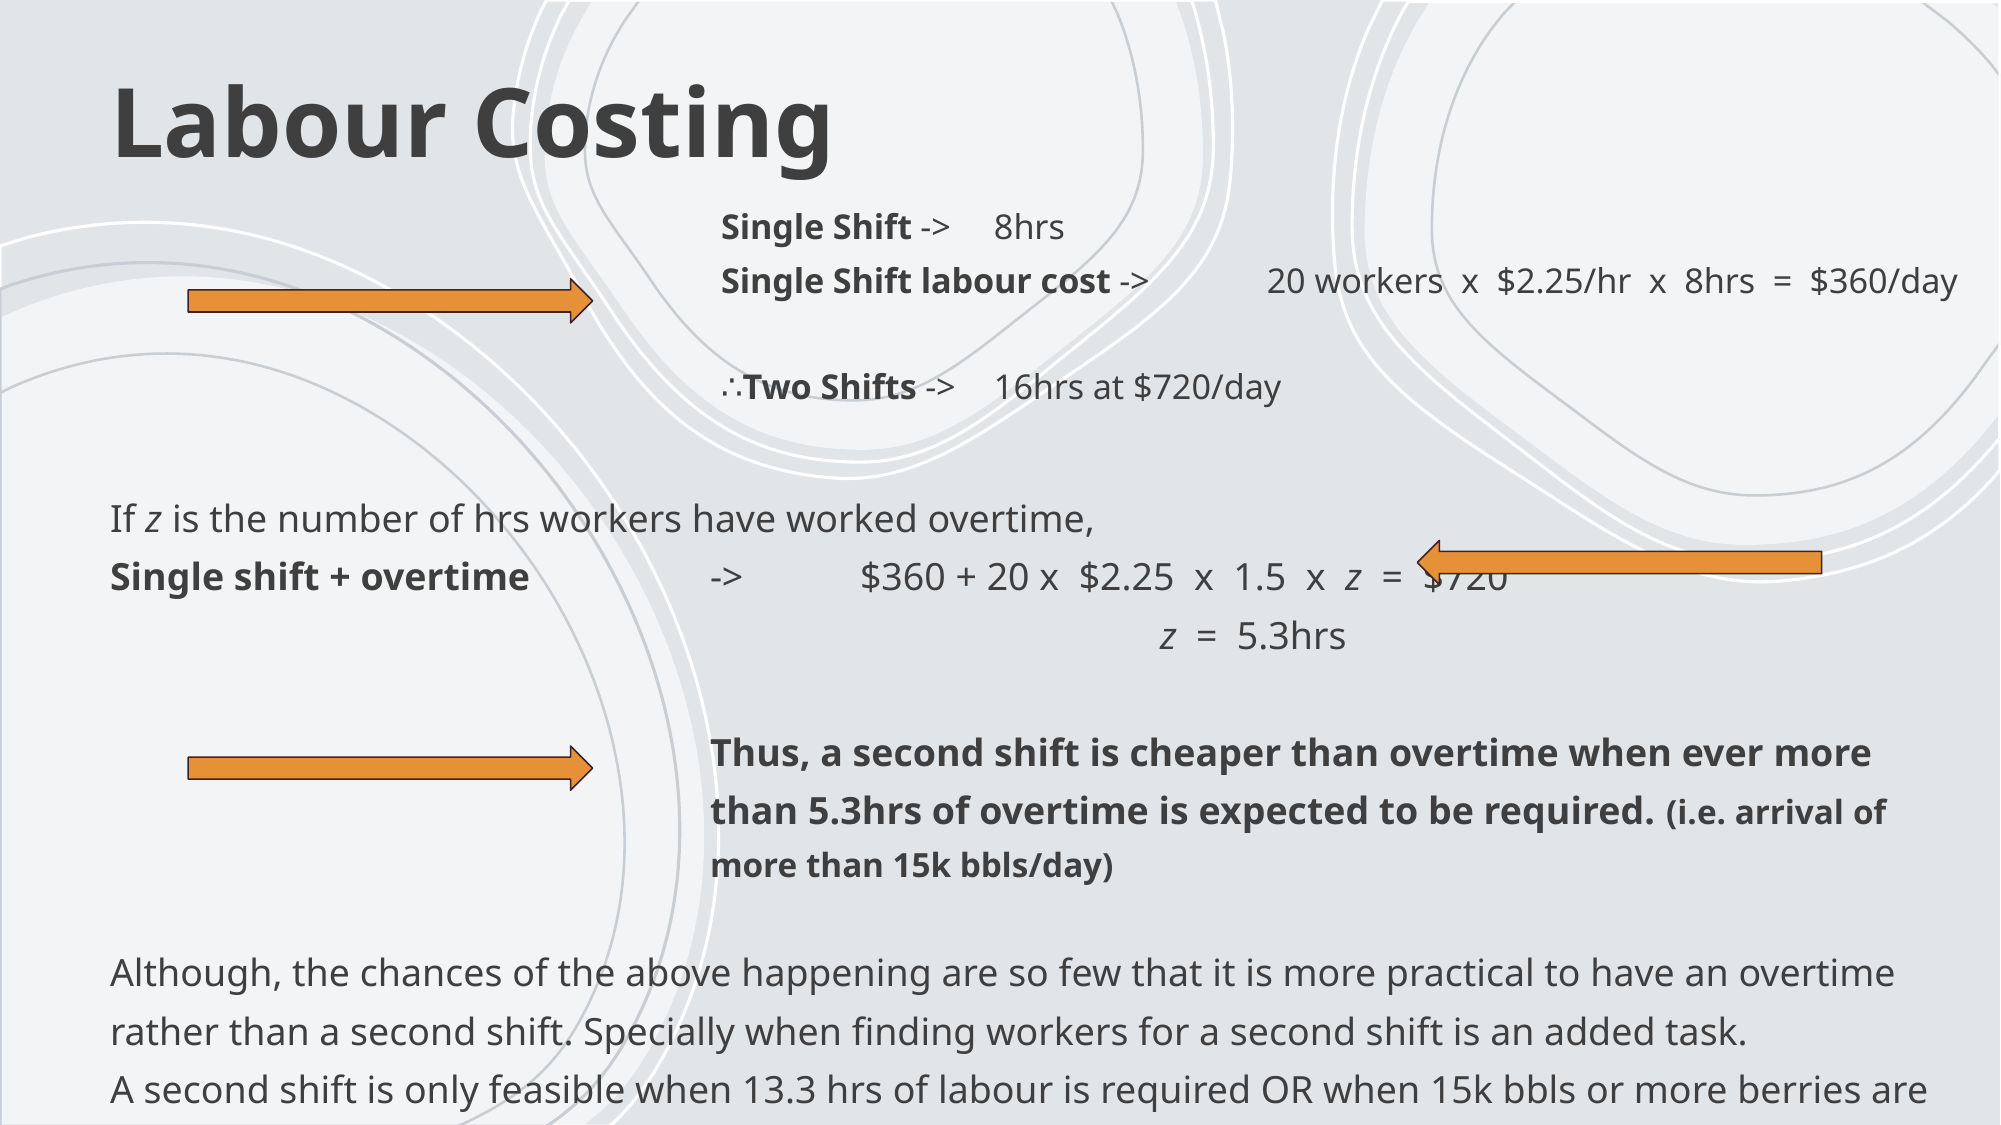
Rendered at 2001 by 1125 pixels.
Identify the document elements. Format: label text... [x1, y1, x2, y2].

text_box [1417, 540, 1822, 585]
title Labour Costing [91, 21, 1186, 192]
text_box [188, 278, 593, 324]
text_box [188, 746, 593, 791]
list If z is the number of hrs workers have worked overtime, Single shift + overtime -> $360 + 20 x $2.25 x 1.5 x z = $720 z = 5.3hrs Thus, a second shift is cheaper than overtime when ever more than 5.3hrs of overtime is expected to be required. (i.e. arrival of more than 15k bbls/day) Although, the chances of the above happening are so few that it is more practical to have an overtime rather than a second shift. Specially when finding workers for a second shift is an added task. A second shift is only feasible when 13.3 hrs of labour is required OR when 15k bbls or more berries are anticipated to arrive at RP1. [91, 463, 1958, 1125]
list Single Shift -> 8hrs Single Shift labour cost -> 20 workers x $2.25/hr x 8hrs = $360/day ∴Two Shifts -> 16hrs at $720/day [702, 175, 1980, 435]
